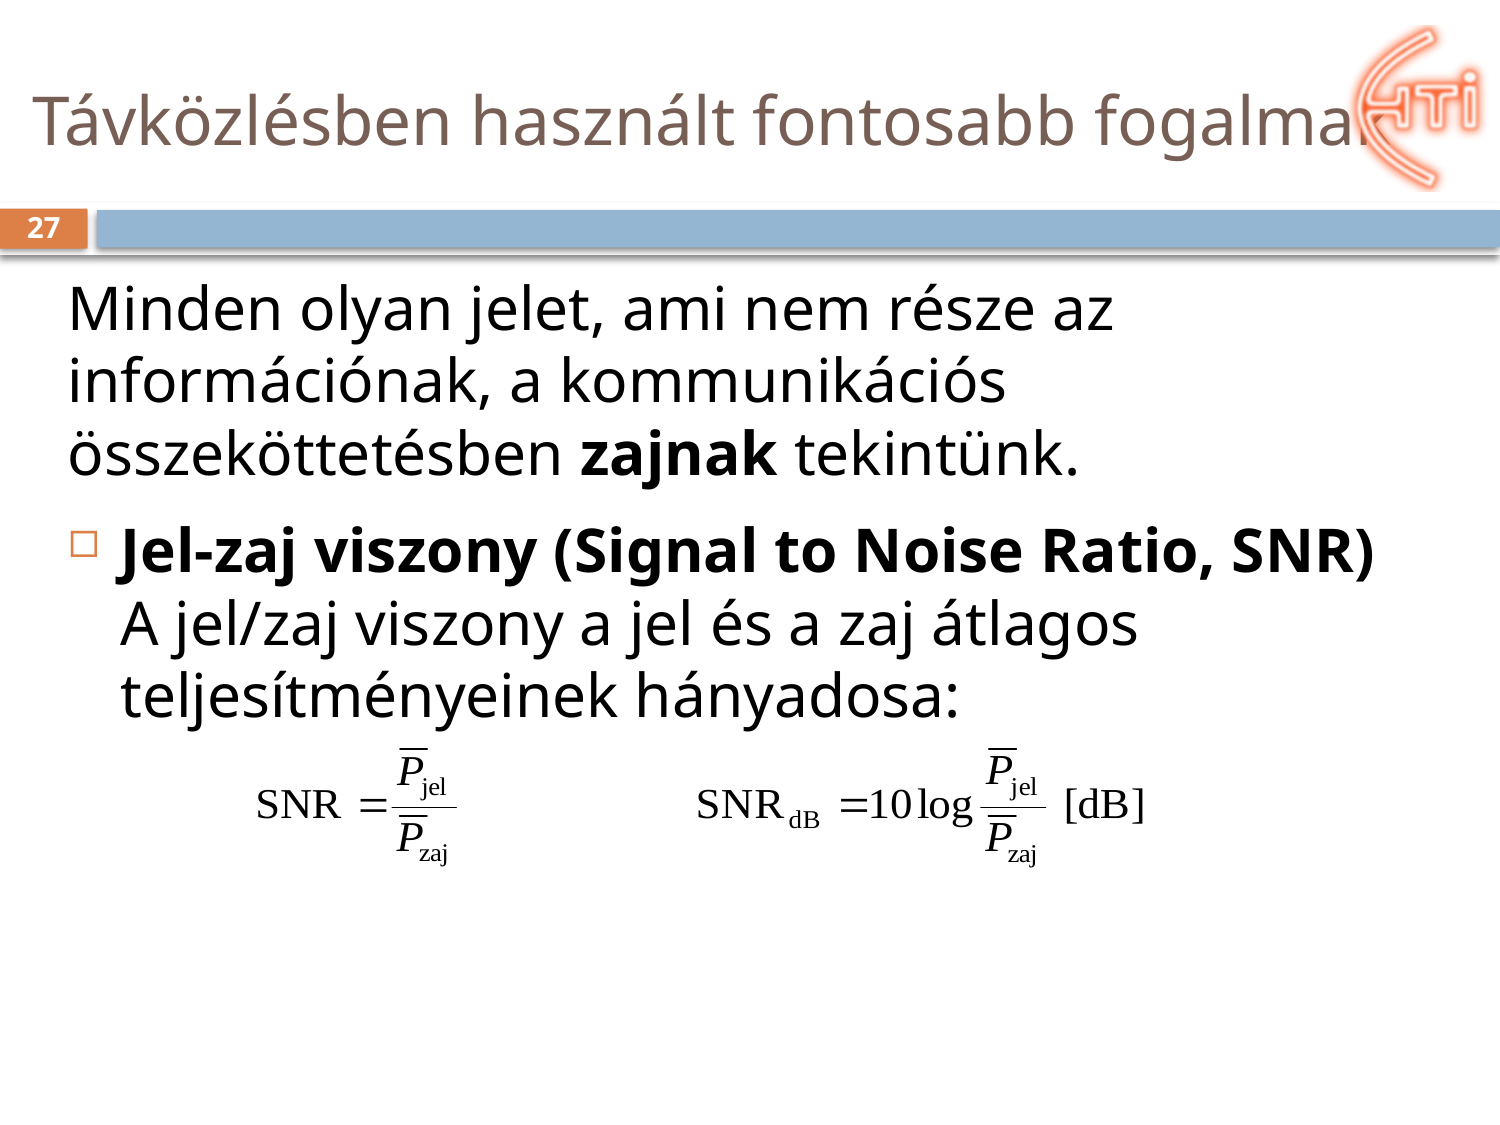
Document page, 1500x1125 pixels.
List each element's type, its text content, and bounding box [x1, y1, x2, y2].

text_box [690, 739, 1152, 876]
slide_number 27 [0, 208, 88, 249]
picture [1334, 25, 1500, 192]
title Távközlésben használt fontosabb fogalmak [17, 37, 1332, 200]
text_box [250, 739, 467, 876]
list Minden olyan jelet, ami nem része az információnak, a kommunikációs összeköttetésben zajnak tekintünk. Jel-zaj viszony (Signal to Noise Ratio, SNR) A jel/zaj viszony a jel és a zaj átlagos teljesítményeinek hányadosa: [53, 262, 1438, 1079]
